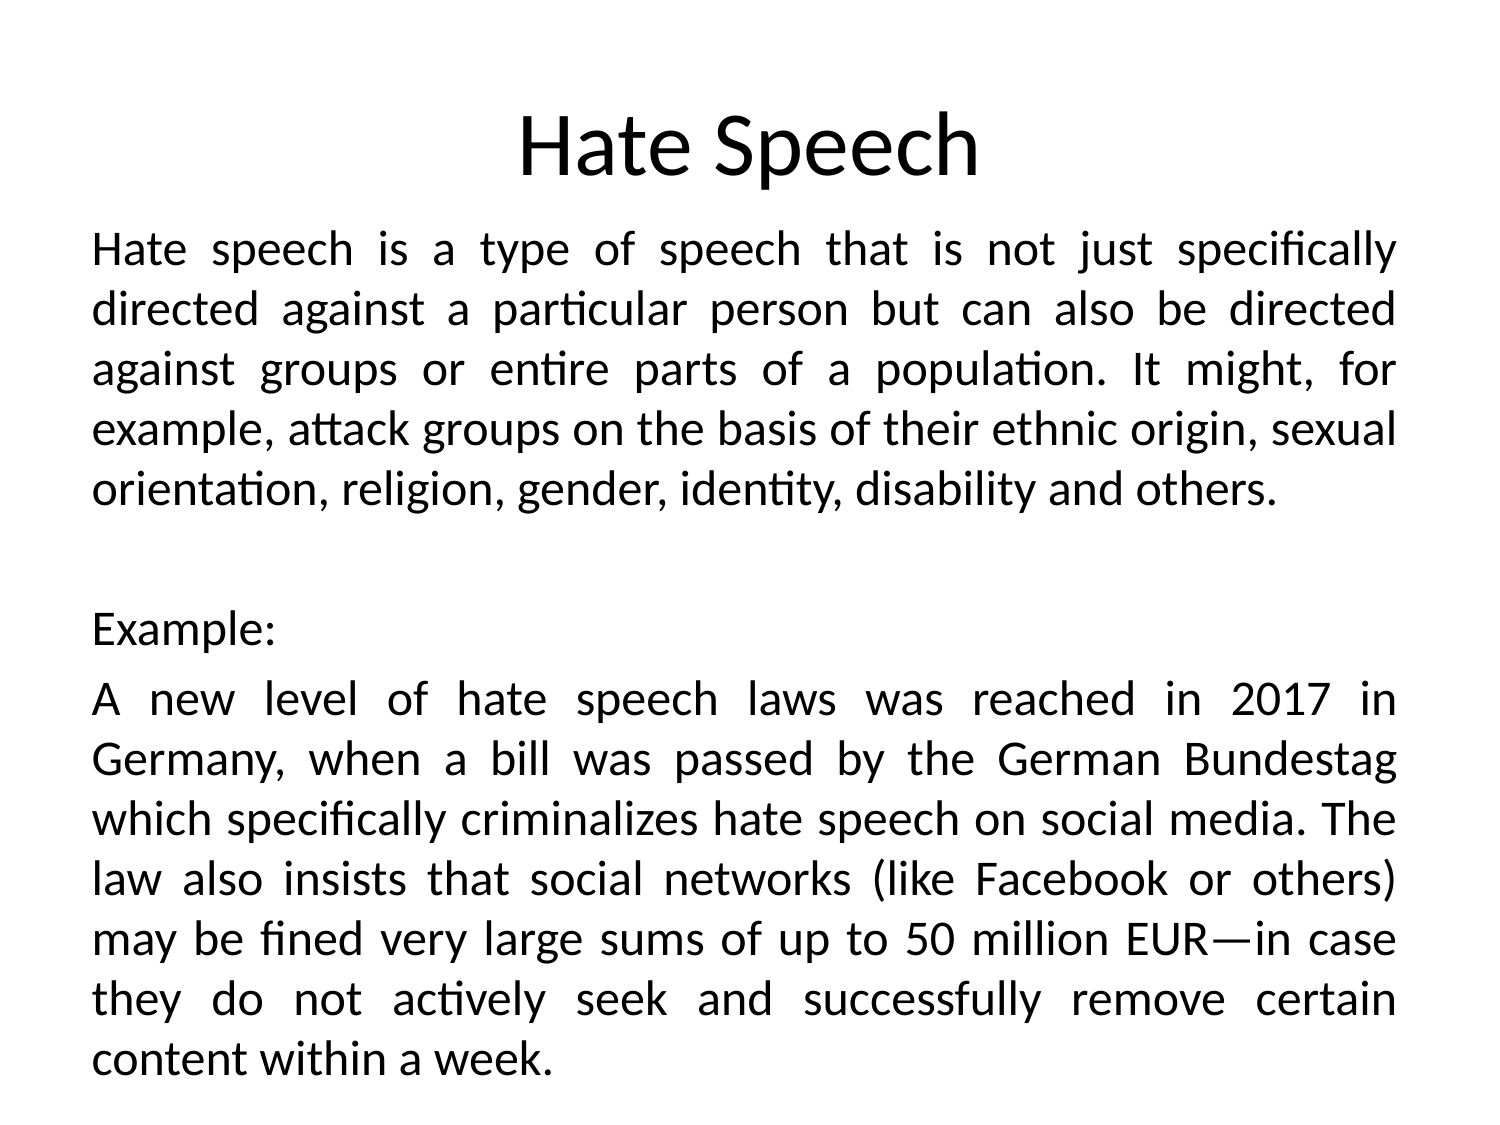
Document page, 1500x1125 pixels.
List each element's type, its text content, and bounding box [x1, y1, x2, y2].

list Hate speech is a type of speech that is not just specifically directed against a particular person but can also be directed against groups or entire parts of a population. It might, for example, attack groups on the basis of their ethnic origin, sexual orientation, religion, gender, identity, disability and others. Example: A new level of hate speech laws was reached in 2017 in Germany, when a bill was passed by the German Bundestag which specifically criminalizes hate speech on social media. The law also insists that social networks (like Facebook or others) may be fined very large sums of up to 50 million EUR—in case they do not actively seek and successfully remove certain content within a week. [76, 208, 1414, 1125]
title Hate Speech [75, 45, 1425, 233]
